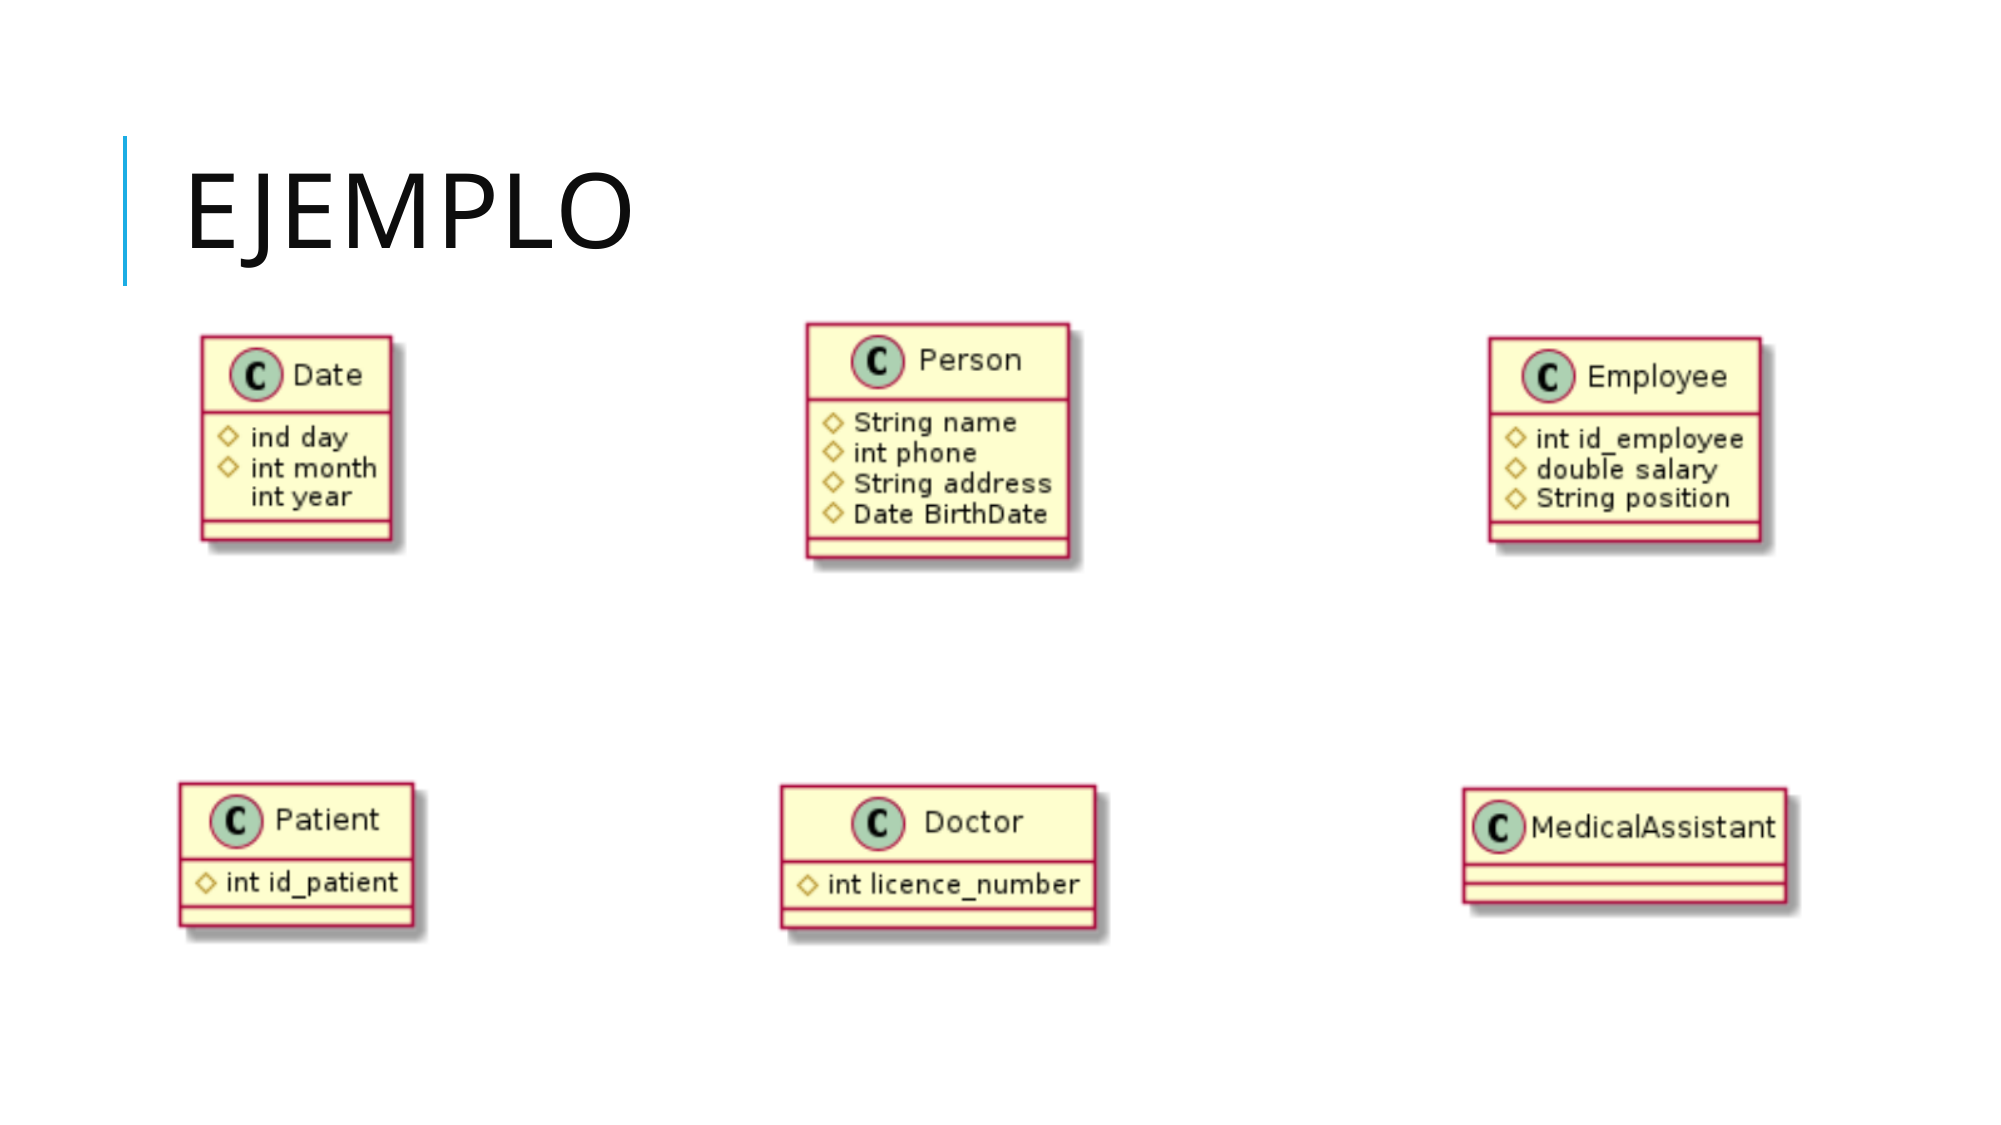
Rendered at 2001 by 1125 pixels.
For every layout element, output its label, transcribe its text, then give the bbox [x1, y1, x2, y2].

title Ejemplo [168, 96, 1763, 342]
picture [771, 772, 1116, 950]
picture [169, 772, 433, 947]
picture [1479, 327, 1783, 563]
picture [799, 312, 1092, 579]
picture [1454, 772, 1808, 925]
picture [191, 328, 412, 563]
